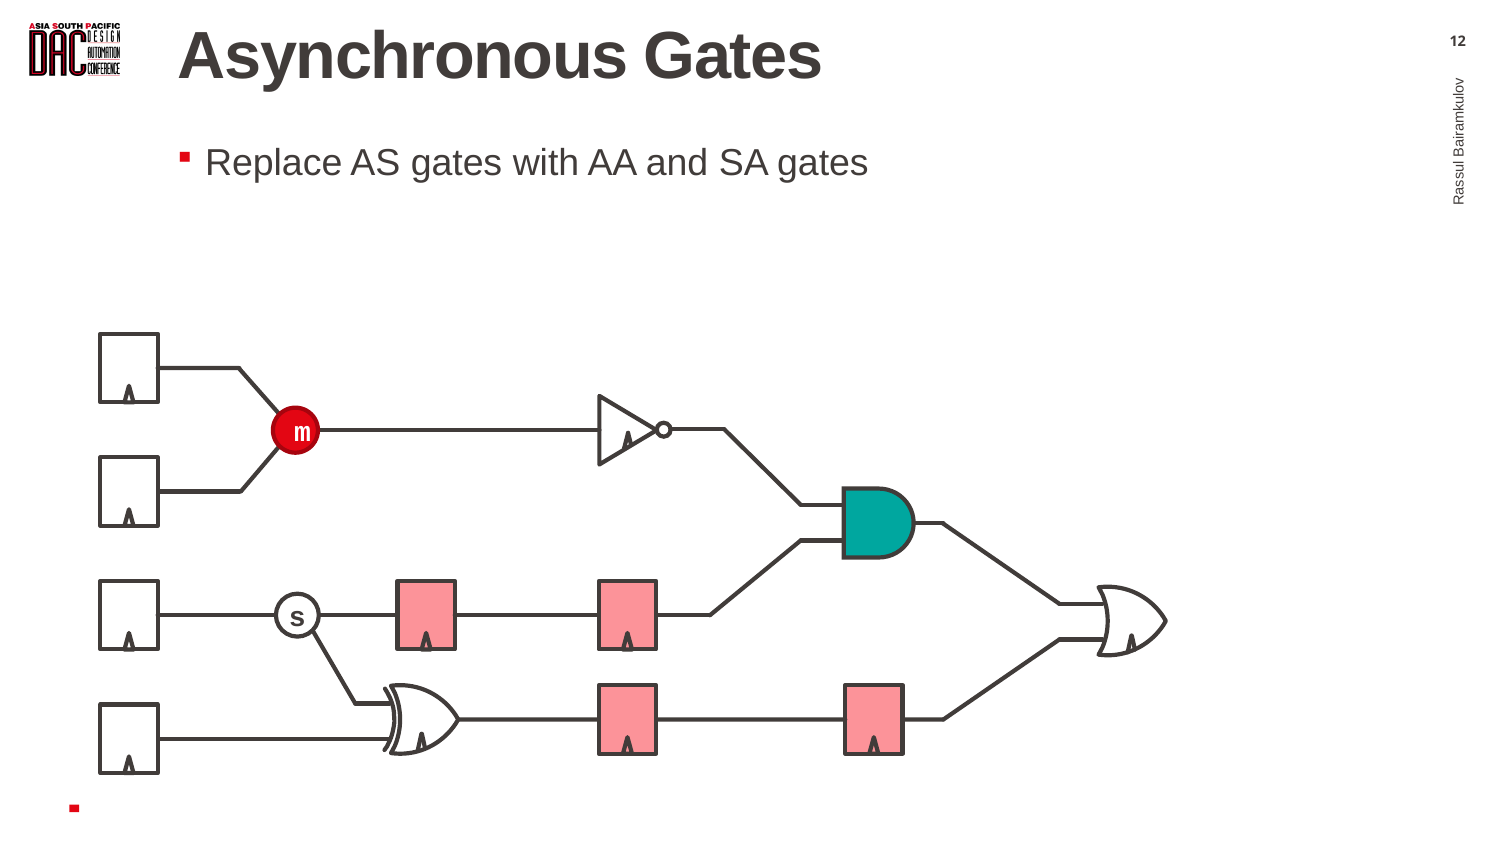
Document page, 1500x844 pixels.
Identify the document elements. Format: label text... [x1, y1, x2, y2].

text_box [598, 685, 657, 754]
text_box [709, 540, 801, 616]
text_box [800, 504, 844, 541]
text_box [942, 523, 1060, 604]
slide_number 12 [1415, 32, 1500, 59]
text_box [384, 685, 459, 754]
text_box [599, 395, 671, 465]
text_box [239, 368, 280, 415]
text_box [1098, 586, 1166, 656]
text_box [842, 487, 915, 559]
list Replace AS gates with AA and SA gates [147, 135, 1410, 214]
text_box s [274, 616, 320, 638]
title Asynchronous Gates [148, 21, 1172, 112]
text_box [598, 580, 657, 650]
text_box m [271, 406, 319, 454]
picture [21, 21, 129, 76]
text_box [100, 704, 158, 773]
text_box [100, 333, 158, 403]
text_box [100, 580, 158, 650]
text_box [1059, 603, 1103, 640]
footer Rassul Bairamkulov [1415, 59, 1500, 641]
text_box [724, 429, 801, 505]
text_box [312, 630, 356, 704]
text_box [100, 457, 158, 526]
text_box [845, 685, 903, 754]
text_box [943, 640, 1059, 720]
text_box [240, 446, 280, 492]
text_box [397, 580, 455, 650]
text_box s [274, 592, 320, 615]
